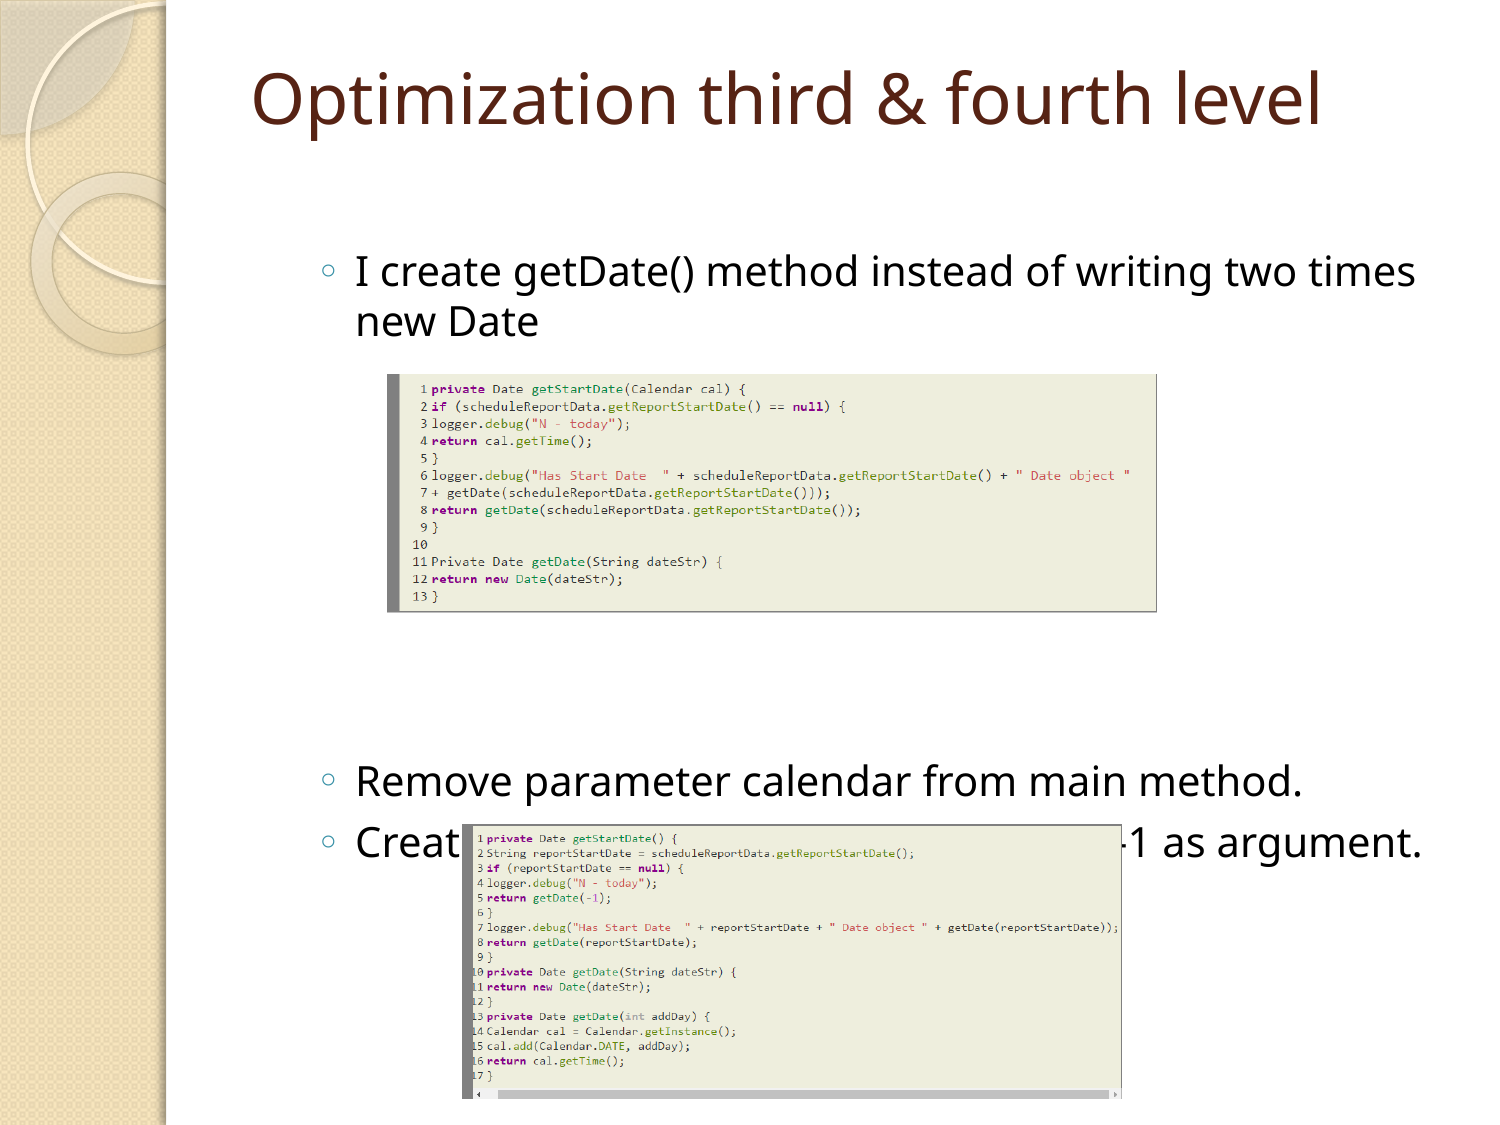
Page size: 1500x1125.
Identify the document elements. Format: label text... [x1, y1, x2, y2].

picture [462, 824, 1122, 1099]
list I create getDate() method instead of writing two times new Date Remove parameter calendar from main method. Create a reusable method which takes -1 as argument. [235, 237, 1466, 1025]
title Optimization third & fourth level [235, 45, 1466, 233]
picture [387, 374, 1157, 614]
